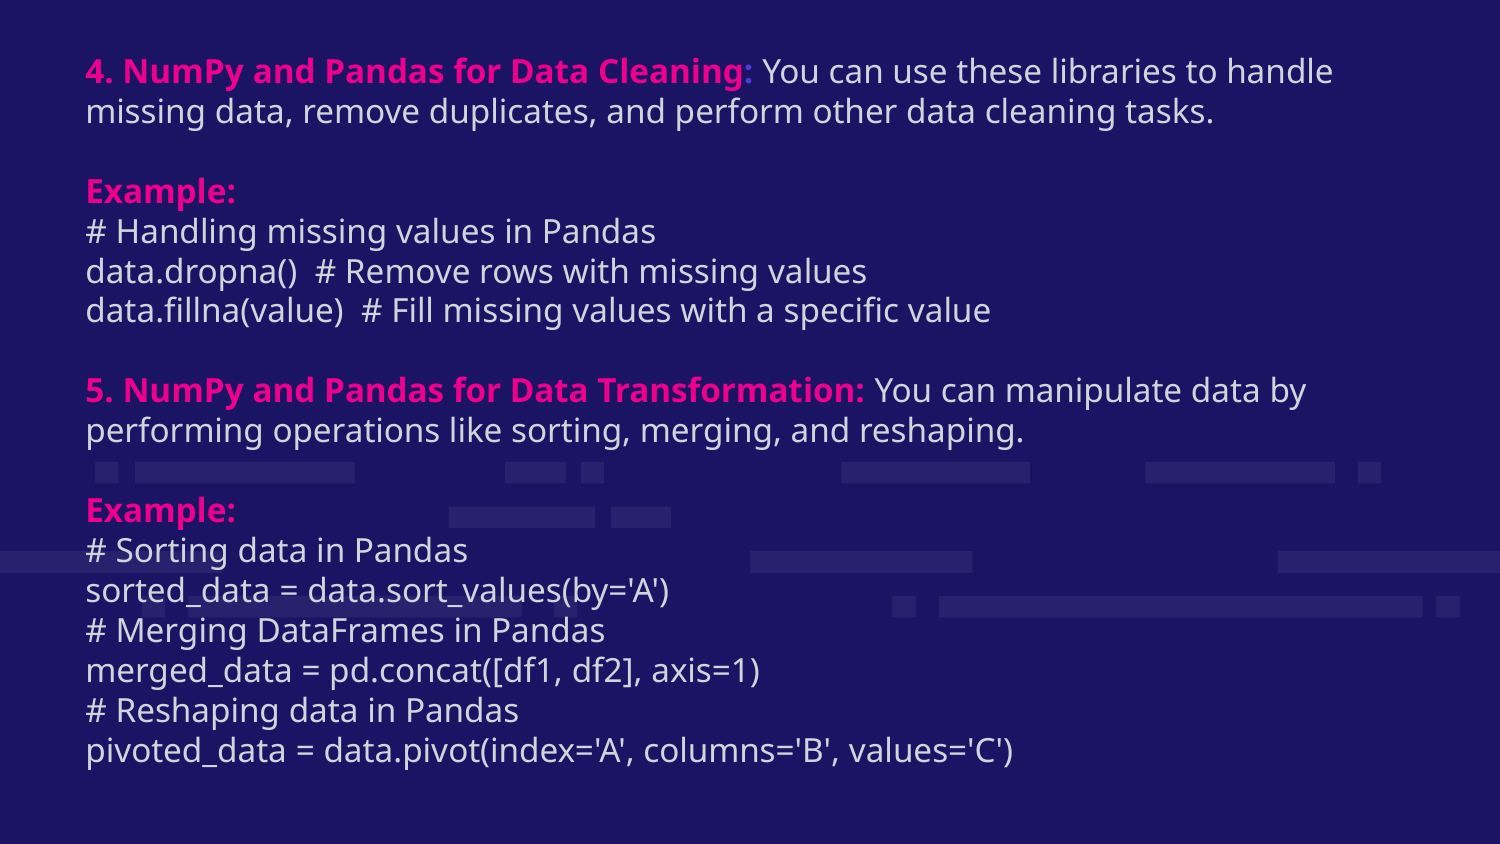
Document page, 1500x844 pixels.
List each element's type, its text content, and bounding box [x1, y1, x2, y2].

title 4. NumPy and Pandas for Data Cleaning: You can use these libraries to handle missing data, remove duplicates, and perform other data cleaning tasks. Example: # Handling missing values in Pandas data.dropna() # Remove rows with missing values data.fillna(value) # Fill missing values with a specific value 5. NumPy and Pandas for Data Transformation: You can manipulate data by performing operations like sorting, merging, and reshaping. Example: # Sorting data in Pandas sorted_data = data.sort_values(by='A') # Merging DataFrames in Pandas merged_data = pd.concat([df1, df2], axis=1) # Reshaping data in Pandas pivoted_data = data.pivot(index='A', columns='B', values='C') [70, 35, 1395, 145]
